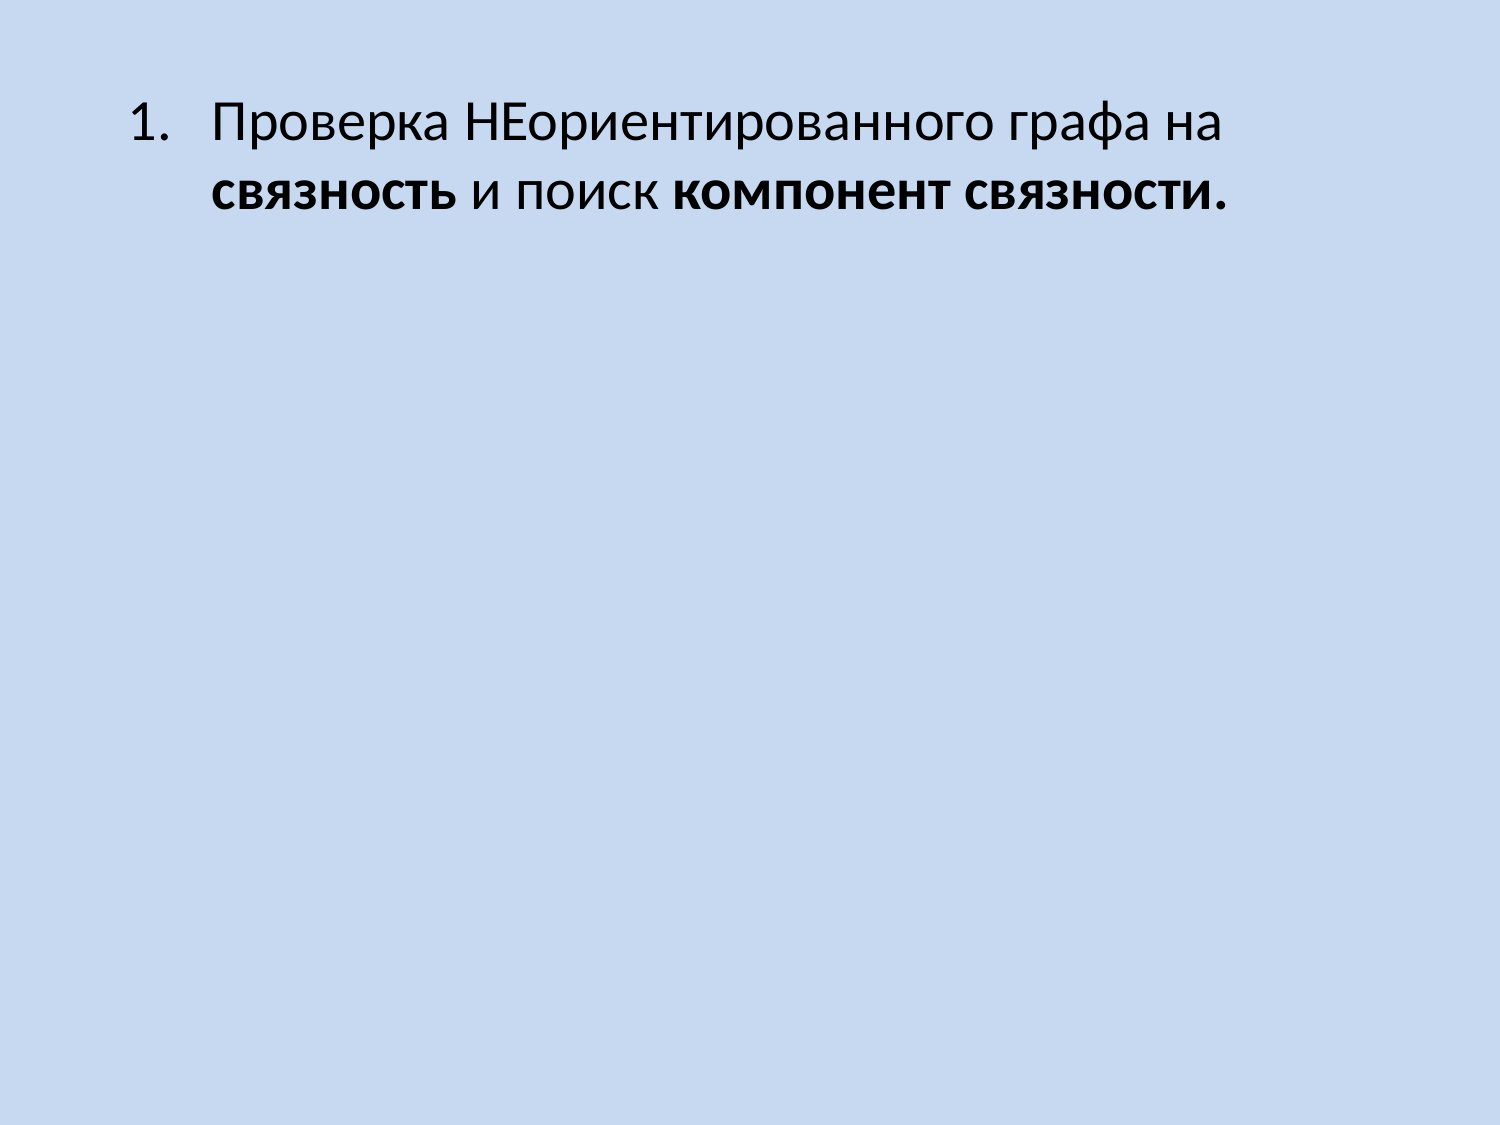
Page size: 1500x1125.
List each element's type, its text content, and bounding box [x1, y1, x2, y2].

text_box Проверка НЕориентированного графа на связность и поиск компонент связности. [112, 30, 1388, 273]
